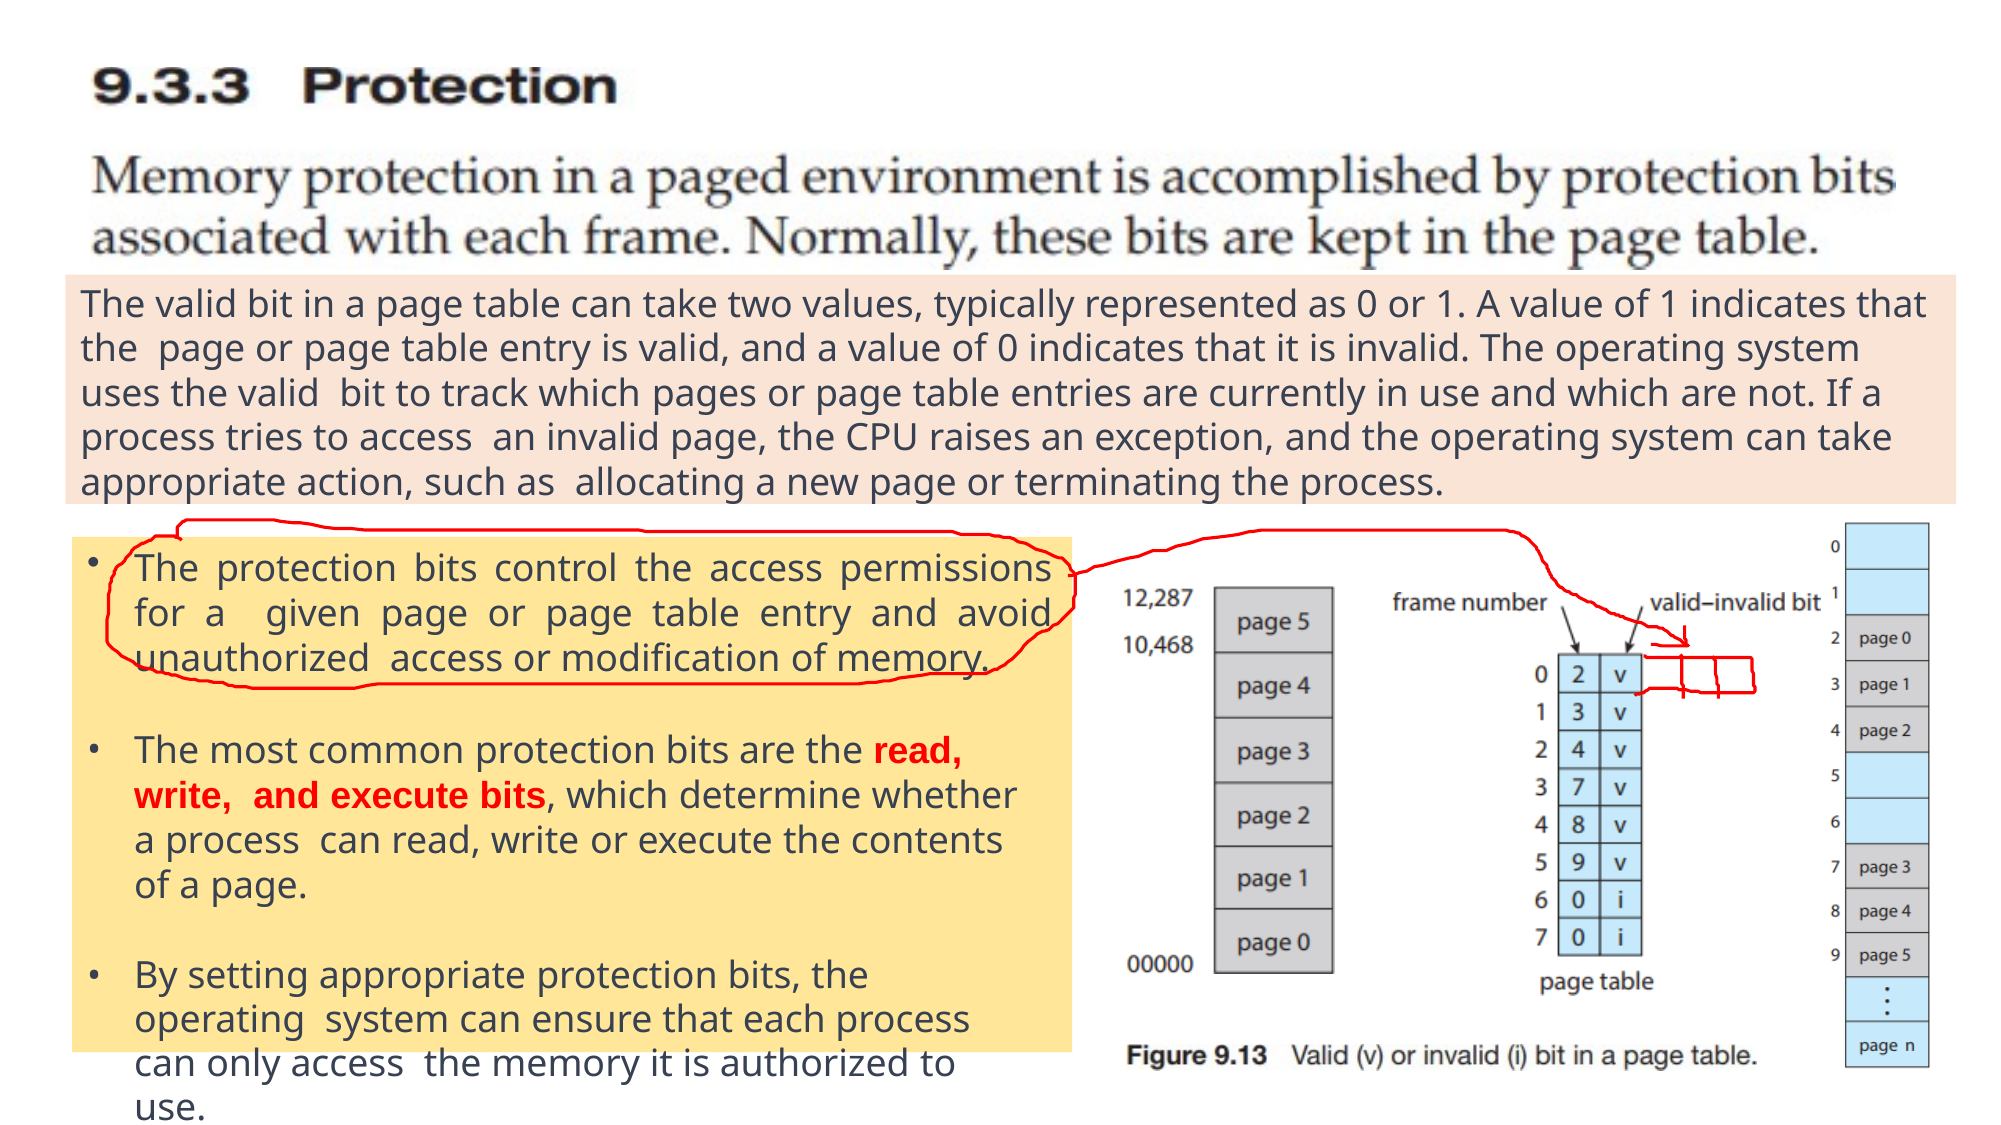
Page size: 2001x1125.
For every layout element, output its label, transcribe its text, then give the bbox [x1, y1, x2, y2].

text_box The protection bits control the access permissions for a given page or page table entry and avoid unauthorized access or modification of memory. The most common protection bits are the read, write, and execute bits, which determine whether a process can read, write or execute the contents of a page. By setting appropriate protection bits, the operating system can ensure that each process can only access the memory it is authorized to use. [85, 541, 1054, 1125]
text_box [105, 515, 1936, 1073]
text_box The valid bit in a page table can take two values, typically represented as 0 or 1. A value of 1 indicates that the page or page table entry is valid, and a value of 0 indicates that it is invalid. The operating system uses the valid bit to track which pages or page table entries are currently in use and which are not. If a process tries to access an invalid page, the CPU raises an exception, and the operating system can take appropriate action, such as allocating a new page or terminating the process. [65, 274, 1957, 504]
picture [89, 67, 1897, 270]
text_box [72, 536, 99, 1053]
